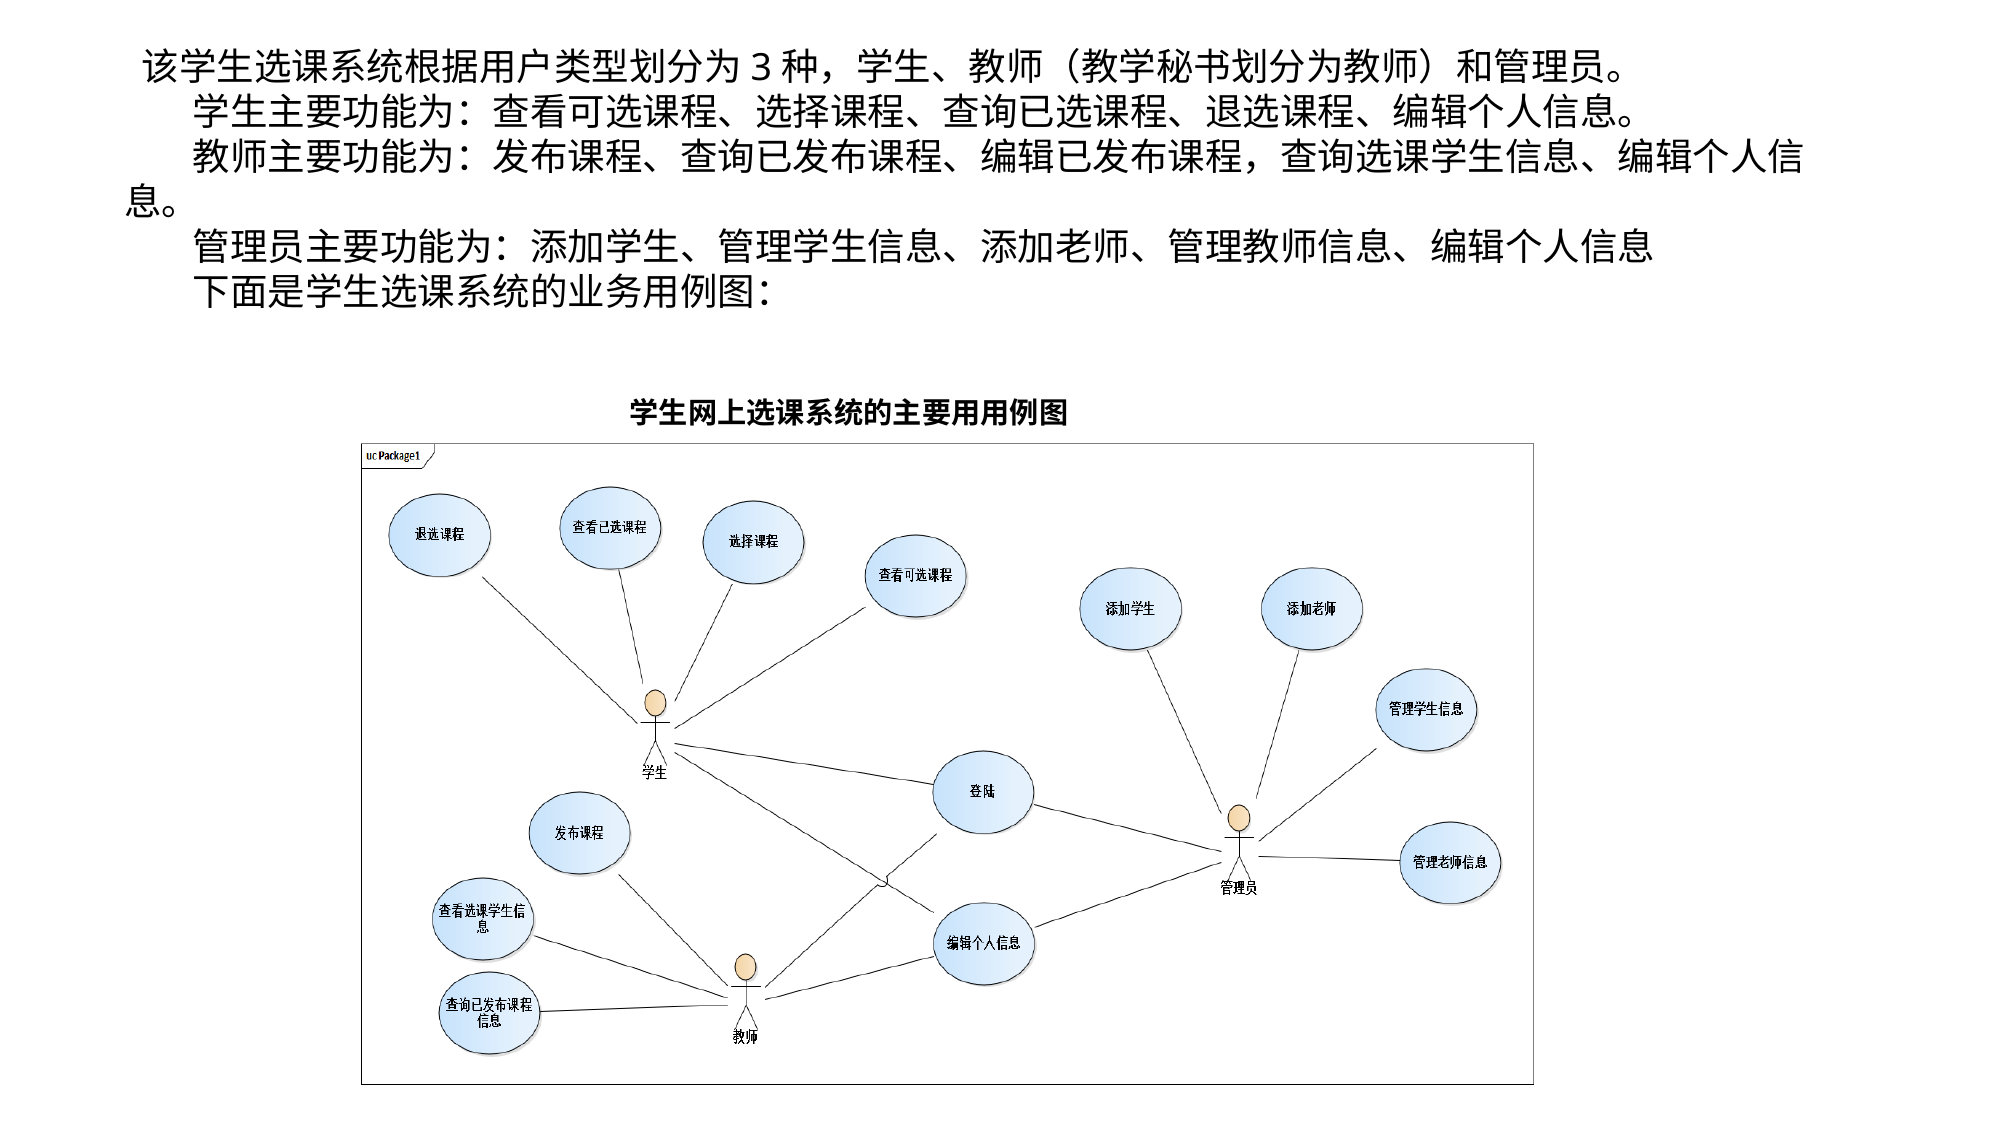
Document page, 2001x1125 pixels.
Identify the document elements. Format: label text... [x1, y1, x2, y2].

text_box 学生网上选课系统的主要用用例图 [615, 386, 1449, 436]
picture [355, 436, 1539, 1091]
text_box 该学生选课系统根据用户类型划分为3种，学生、教师（教学秘书划分为教师）和管理员。 学生主要功能为：查看可选课程、选择课程、查询已选课程、退选课程、编辑个人信息。 教师主要功能为：发布课程、查询已发布课程、编辑已发布课程，查询选课学生信息、编辑个人信息。 管理员主要功能为：添加学生、管理学生信息、添加老师、管理教师信息、编辑个人信息 下面是学生选课系统的业务用例图： [109, 35, 1849, 320]
